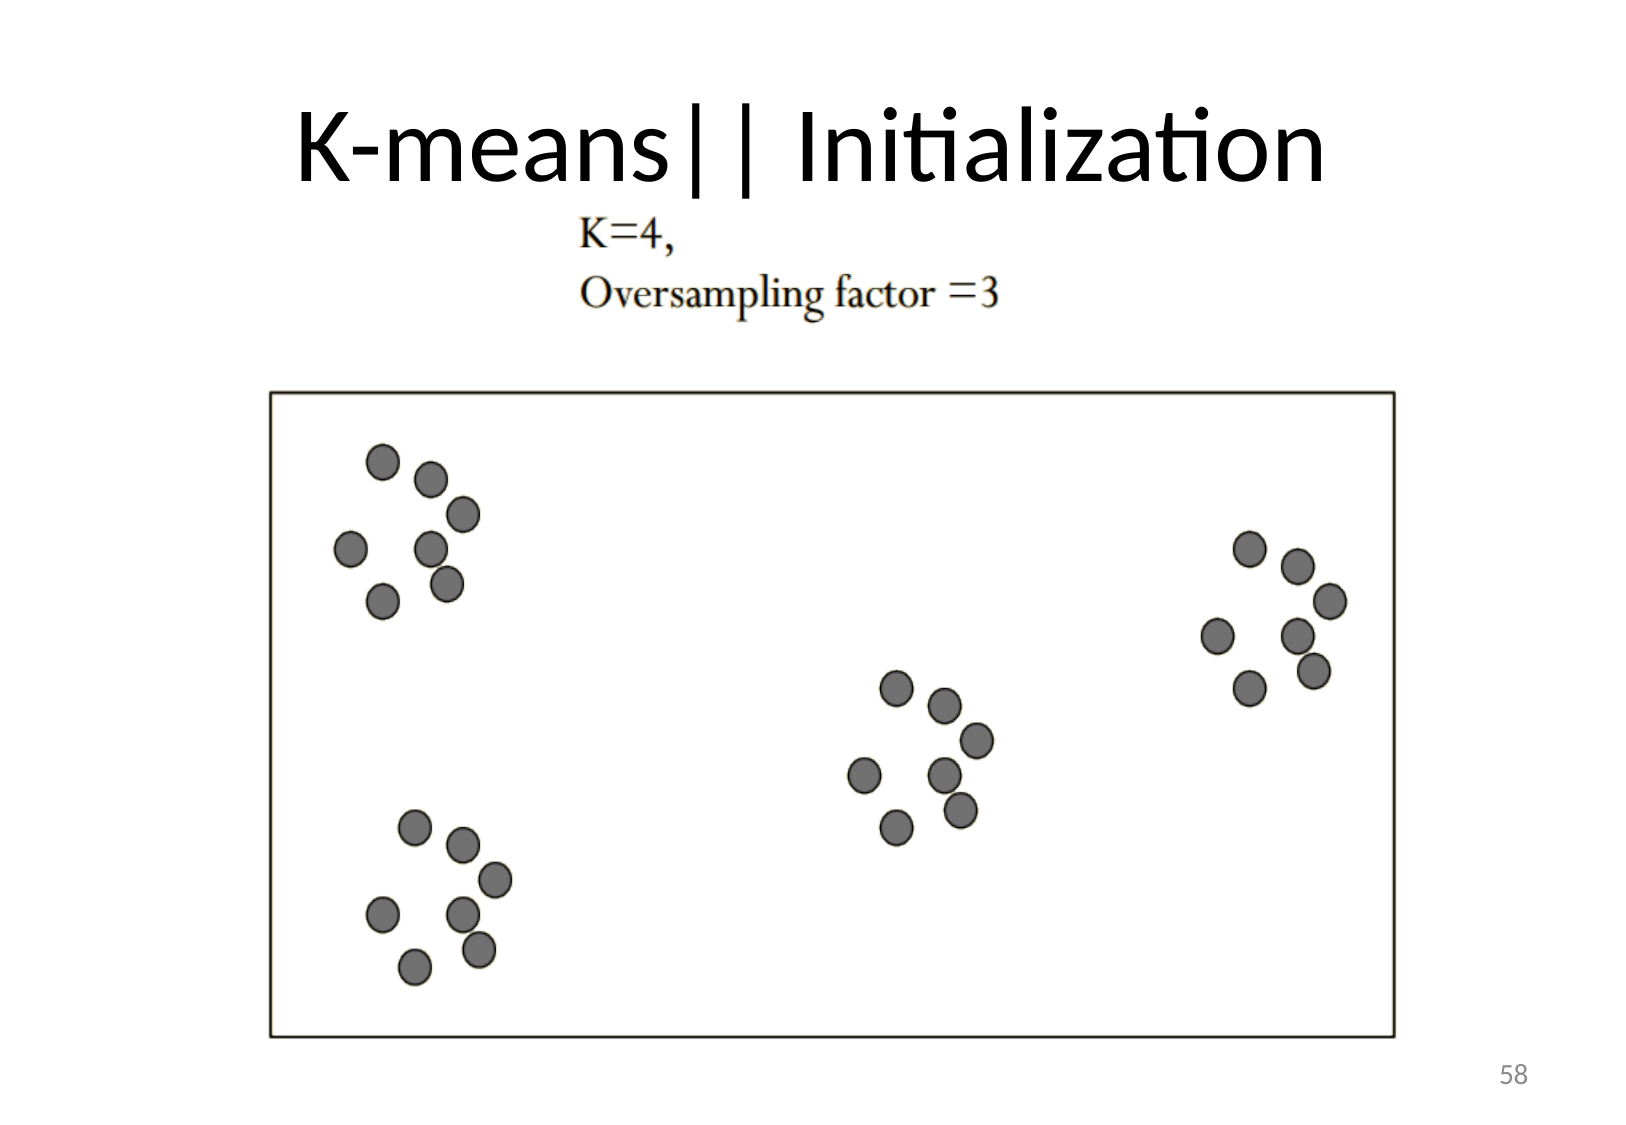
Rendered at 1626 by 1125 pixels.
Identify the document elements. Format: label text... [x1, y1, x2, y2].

title K-means|| Initialization [81, 45, 1544, 233]
slide_number 58 [1164, 1042, 1544, 1103]
picture [231, 201, 1427, 1061]
